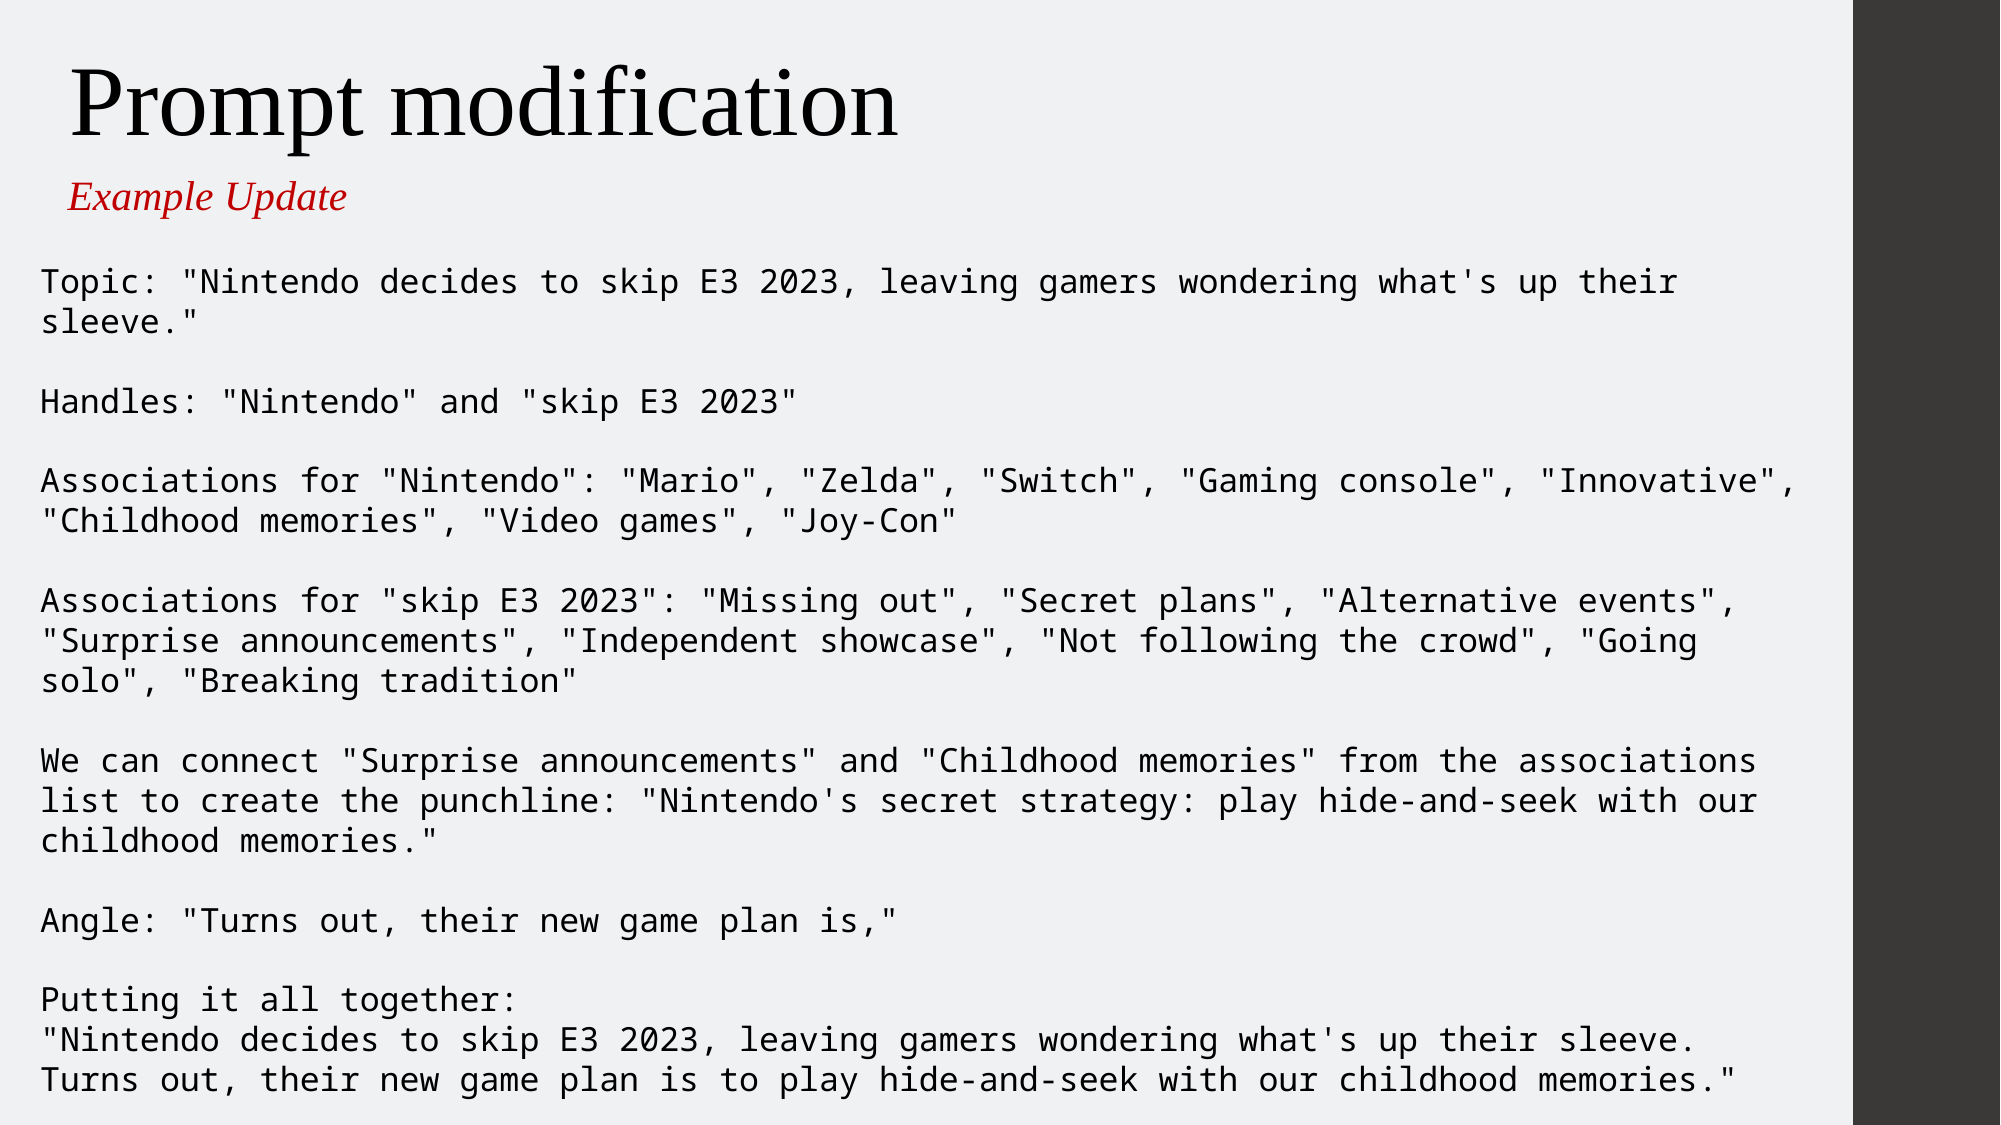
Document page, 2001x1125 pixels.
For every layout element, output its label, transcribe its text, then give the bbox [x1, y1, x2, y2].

text_box Prompt modification [58, 40, 1853, 163]
text_box [1853, 0, 2000, 1125]
text_box Example Update [0, 163, 1408, 225]
text_box Topic: "Nintendo decides to skip E3 2023, leaving gamers wondering what's up their sleeve." Handles: "Nintendo" and "skip E3 2023" Associations for "Nintendo": "Mario", "Zelda", "Switch", "Gaming console", "Innovative", "Childhood memories", "Video games", "Joy-Con" Associations for "skip E3 2023": "Missing out", "Secret plans", "Alternative events", "Surprise announcements", "Independent showcase", "Not following the crowd", "Going solo", "Breaking tradition" We can connect "Surprise announcements" and "Childhood memories" from the associations list to create the punchline: "Nintendo's secret strategy: play hide-and-seek with our childhood memories." Angle: "Turns out, their new game plan is," Putting it all together: "Nintendo decides to skip E3 2023, leaving gamers wondering what's up their sleeve. Turns out, their new game plan is to play hide-and-seek with our childhood memories." [25, 252, 1821, 1106]
